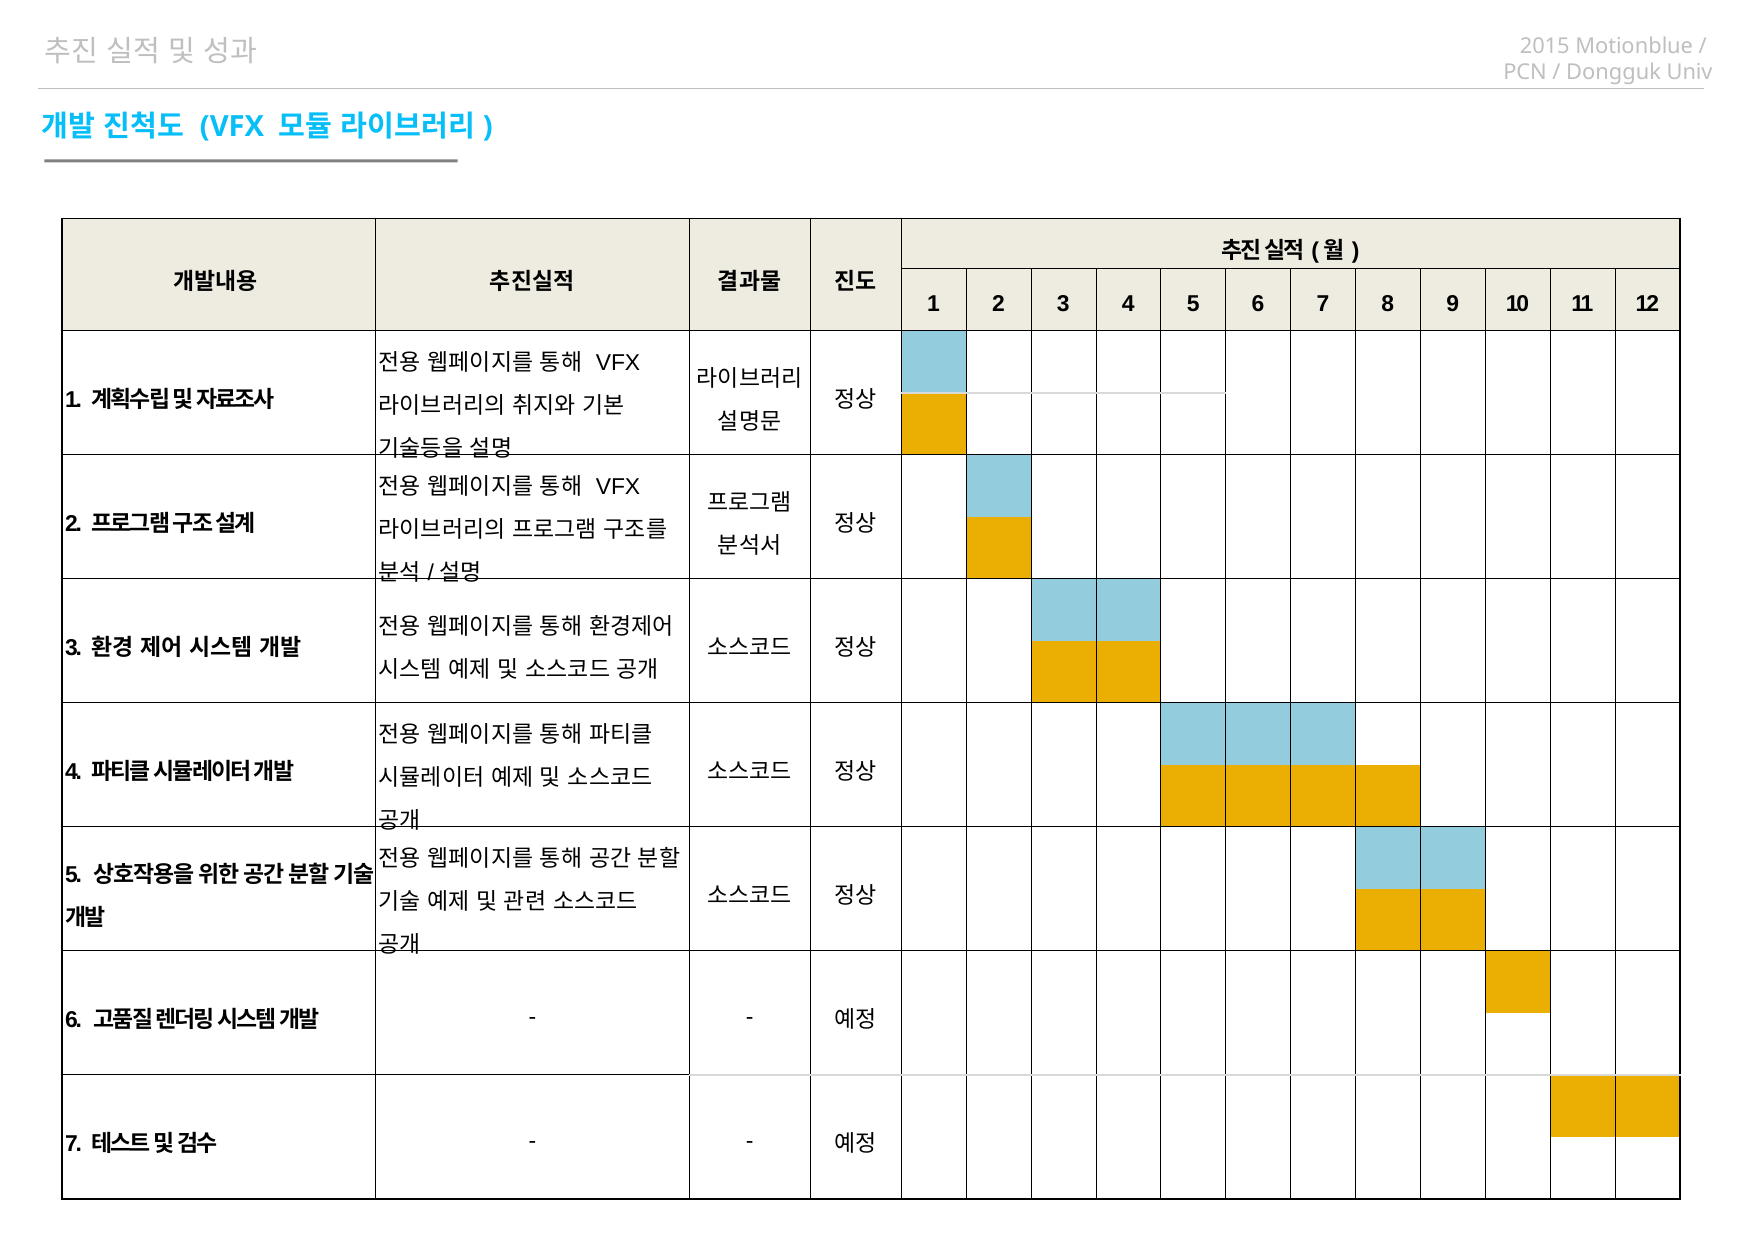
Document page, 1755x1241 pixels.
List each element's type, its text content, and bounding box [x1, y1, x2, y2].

table_cell [1616, 951, 1679, 1013]
table_cell 1 [902, 269, 966, 330]
table_cell [1486, 641, 1550, 702]
table_cell [1616, 889, 1679, 950]
table_cell [1486, 1137, 1550, 1198]
table_cell [1551, 951, 1615, 1013]
table_cell [1356, 1137, 1420, 1198]
table_cell 12 [1616, 269, 1679, 330]
table_cell [1097, 1076, 1160, 1137]
table_cell [1421, 641, 1485, 702]
table_cell [1097, 331, 1160, 392]
table_cell [1226, 703, 1290, 765]
table_cell [1616, 393, 1679, 454]
table_cell [1032, 517, 1096, 578]
table_cell [902, 1013, 966, 1074]
table_cell [1356, 765, 1420, 826]
table_cell [1032, 1076, 1096, 1137]
table_cell [1551, 765, 1615, 826]
table_cell 5 [1161, 269, 1225, 330]
table_cell [1226, 331, 1290, 393]
table_cell 전용 웹페이지를 통해 VFX라이브러리의 프로그램 구조를 분석/설명 [376, 455, 689, 578]
table_cell [902, 517, 966, 578]
table_cell [1097, 951, 1160, 1013]
table_cell [1486, 517, 1550, 578]
table_cell [1486, 765, 1550, 826]
text_box [42, 157, 460, 164]
table_cell 3 [1032, 269, 1096, 330]
table_cell 정상 [811, 703, 901, 826]
table_cell 6. 고품질 렌더링 시스템 개발 [63, 951, 375, 1074]
table_cell [1616, 1076, 1679, 1137]
table_cell [1226, 1076, 1290, 1137]
table_cell [1551, 393, 1615, 454]
table_cell [1032, 579, 1096, 641]
table_cell [902, 703, 966, 765]
table_cell 정상 [811, 331, 901, 454]
table_cell - [376, 951, 689, 1074]
table_cell [1616, 455, 1679, 517]
table_cell [1421, 703, 1485, 765]
table_cell [1226, 455, 1290, 517]
table_cell [1097, 765, 1160, 826]
table_cell [1032, 455, 1096, 517]
table_cell [1356, 827, 1420, 889]
table_cell [1356, 951, 1420, 1013]
table_cell [1032, 703, 1096, 765]
table_cell 9 [1421, 269, 1485, 330]
table_cell 소스코드 [690, 827, 810, 950]
table_cell [1486, 393, 1550, 454]
table_cell [1291, 889, 1355, 950]
table_cell [1032, 765, 1096, 826]
table_cell [1486, 1013, 1550, 1074]
table_cell [1161, 517, 1225, 578]
table_cell [1161, 951, 1225, 1013]
table_cell [1032, 1137, 1096, 1198]
table_cell [1226, 393, 1290, 454]
table_cell [1616, 827, 1679, 889]
table_cell [1161, 1013, 1225, 1074]
table_cell [967, 703, 1031, 765]
table_cell 전용 웹페이지를 통해 VFX라이브러리의 취지와 기본 기술등을 설명 [376, 331, 689, 454]
table_cell [1421, 455, 1485, 517]
table_cell [1421, 1137, 1485, 1198]
table_cell [1421, 517, 1485, 578]
table_cell [967, 455, 1031, 517]
table_cell [1291, 951, 1355, 1013]
table_cell [1291, 641, 1355, 702]
table_cell [1291, 703, 1355, 765]
table_cell [1551, 827, 1615, 889]
table_cell [967, 579, 1031, 641]
table_cell [1161, 641, 1225, 702]
table_cell [1291, 1076, 1355, 1137]
table_cell [967, 1137, 1031, 1198]
table_cell [902, 579, 966, 641]
table_header 결과물 [690, 219, 810, 330]
table_cell [1161, 579, 1225, 641]
table_cell 프로그램 분석서 [690, 455, 810, 578]
table_cell [967, 889, 1031, 950]
table_cell [1551, 703, 1615, 765]
table_cell [1032, 951, 1096, 1013]
table_cell [1486, 579, 1550, 641]
table_cell [1032, 331, 1096, 392]
table_cell [1291, 517, 1355, 578]
table_cell [1291, 455, 1355, 517]
table_cell [1097, 1137, 1160, 1198]
table_cell [902, 1137, 966, 1198]
table_cell 정상 [811, 827, 901, 950]
table_cell [1032, 641, 1096, 702]
table_cell [1421, 579, 1485, 641]
table_cell 7. 테스트 및 검수 [63, 1075, 375, 1198]
table_cell 예정 [811, 1076, 901, 1198]
table_cell [1097, 889, 1160, 950]
table_cell [902, 827, 966, 889]
table_cell [1356, 393, 1420, 454]
table_cell [1291, 331, 1355, 393]
table_cell 예정 [811, 951, 901, 1074]
table_cell [967, 331, 1031, 392]
table_cell [967, 1076, 1031, 1137]
table_cell 전용 웹페이지를 통해 파티클 시뮬레이터 예제 및 소스코드 공개 [376, 703, 689, 826]
table_cell 라이브러리 설명문 [690, 331, 810, 454]
table_header 진도 [811, 219, 901, 330]
text_box [0, 0, 1755, 75]
table_cell [1421, 765, 1485, 826]
table_cell [1551, 641, 1615, 702]
table_cell [1486, 951, 1550, 1013]
table_cell [1226, 517, 1290, 578]
table_cell [1551, 889, 1615, 950]
table_cell [902, 765, 966, 826]
table_cell [1226, 579, 1290, 641]
table_cell [902, 951, 966, 1013]
table_cell [1097, 703, 1160, 765]
table_cell [1421, 889, 1485, 950]
table_cell 정상 [811, 579, 901, 702]
table_cell - [376, 1075, 689, 1198]
table_cell [1616, 579, 1679, 641]
table_cell [1226, 765, 1290, 826]
table_cell [1032, 394, 1096, 454]
table_cell [1616, 1013, 1679, 1074]
table_cell [1551, 331, 1615, 393]
table_cell [1097, 394, 1160, 454]
table_cell 4 [1097, 269, 1160, 330]
table_header 개발내용 [63, 219, 375, 330]
table_cell [1616, 331, 1679, 393]
table_cell [967, 517, 1031, 578]
table_cell [1291, 1137, 1355, 1198]
table_cell [1097, 1013, 1160, 1074]
table_cell 2. 프로그램 구조 설계 [63, 455, 375, 578]
table_cell [1097, 579, 1160, 641]
table_cell [1226, 1013, 1290, 1074]
table_cell [1551, 517, 1615, 578]
table_cell [967, 951, 1031, 1013]
table_cell [1356, 579, 1420, 641]
table_cell [1356, 331, 1420, 393]
table_cell [1161, 455, 1225, 517]
table_cell [1161, 1076, 1225, 1137]
table_cell [1032, 827, 1096, 889]
table_cell [1616, 703, 1679, 765]
table_cell [902, 1076, 966, 1137]
table_cell [1616, 641, 1679, 702]
table_cell [1421, 331, 1485, 393]
table_cell [1486, 703, 1550, 765]
table_cell 6 [1226, 269, 1290, 330]
table_cell [1161, 765, 1225, 826]
table_cell [1356, 517, 1420, 578]
table_cell [1616, 517, 1679, 578]
table_cell [1421, 827, 1485, 889]
table_cell [967, 641, 1031, 702]
table_cell [1032, 1013, 1096, 1074]
table_cell [1161, 394, 1225, 454]
table_cell [1291, 1013, 1355, 1074]
table_cell 5. 상호작용을 위한 공간 분할 기술 개발 [63, 827, 375, 950]
table_cell [1486, 889, 1550, 950]
table_cell [967, 765, 1031, 826]
table_cell [1551, 455, 1615, 517]
table_cell 7 [1291, 269, 1355, 330]
table_cell 11 [1551, 269, 1615, 330]
table_cell 1. 계획수립 및 자료조사 [63, 331, 375, 454]
table_cell [1226, 641, 1290, 702]
table_cell [1356, 1076, 1420, 1137]
text_box 개발 진척도 (VFX 모듈 라이브러리) [26, 100, 653, 151]
table_header 추진 실적(월) [902, 219, 1679, 268]
table_cell [1097, 641, 1160, 702]
table_cell [1226, 1137, 1290, 1198]
table_cell [902, 394, 966, 454]
table_cell [1486, 331, 1550, 393]
table_cell [1226, 827, 1290, 889]
table_cell - [690, 1076, 810, 1198]
table_cell 소스코드 [690, 579, 810, 702]
table_cell [1291, 393, 1355, 454]
table_cell [1097, 455, 1160, 517]
table_cell [1161, 827, 1225, 889]
table_cell [1291, 765, 1355, 826]
table_cell [1356, 889, 1420, 950]
table_cell [902, 331, 966, 392]
table_cell [967, 394, 1031, 454]
table_cell [1551, 1137, 1615, 1198]
table_cell - [690, 951, 810, 1074]
table_cell [1097, 827, 1160, 889]
table_cell 10 [1486, 269, 1550, 330]
table_cell [1486, 455, 1550, 517]
table_cell [1421, 393, 1485, 454]
table_cell [1356, 455, 1420, 517]
table_cell [1616, 765, 1679, 826]
table_cell [1291, 827, 1355, 889]
table_cell [1161, 1137, 1225, 1198]
table_cell [1161, 889, 1225, 950]
table_cell [1226, 889, 1290, 950]
table_cell 2 [967, 269, 1031, 330]
table_cell [1356, 1013, 1420, 1074]
table_cell [902, 455, 966, 517]
table_cell [1616, 1137, 1679, 1198]
table_cell [1486, 827, 1550, 889]
table_cell [1551, 579, 1615, 641]
table_cell 8 [1356, 269, 1420, 330]
table_cell 3. 환경 제어 시스템 개발 [63, 579, 375, 702]
table_cell [1421, 951, 1485, 1013]
table_cell [1421, 1013, 1485, 1074]
table_cell [1226, 951, 1290, 1013]
table_cell 전용 웹페이지를 통해 환경제어 시스템 예제 및 소스코드 공개 [376, 579, 689, 702]
table_cell 4. 파티클 시뮬레이터 개발 [63, 703, 375, 826]
table_cell [1161, 703, 1225, 765]
table_cell [1551, 1013, 1615, 1074]
table_cell [1356, 641, 1420, 702]
table_cell 전용 웹페이지를 통해 공간 분할 기술 예제 및 관련 소스코드 공개 [376, 827, 689, 950]
table_header 추진실적 [376, 219, 689, 330]
table_cell [1032, 889, 1096, 950]
table_cell [1486, 1076, 1550, 1137]
table_cell [1356, 703, 1420, 765]
table_cell [902, 889, 966, 950]
table_cell [1551, 1076, 1615, 1137]
table_cell [1421, 1076, 1485, 1137]
table_cell 소스코드 [690, 703, 810, 826]
table_cell [1097, 517, 1160, 578]
table_cell [967, 1013, 1031, 1074]
table_cell [1161, 331, 1225, 392]
table_cell 정상 [811, 455, 901, 578]
table_cell [1291, 579, 1355, 641]
table_cell [967, 827, 1031, 889]
table_cell [902, 641, 966, 702]
